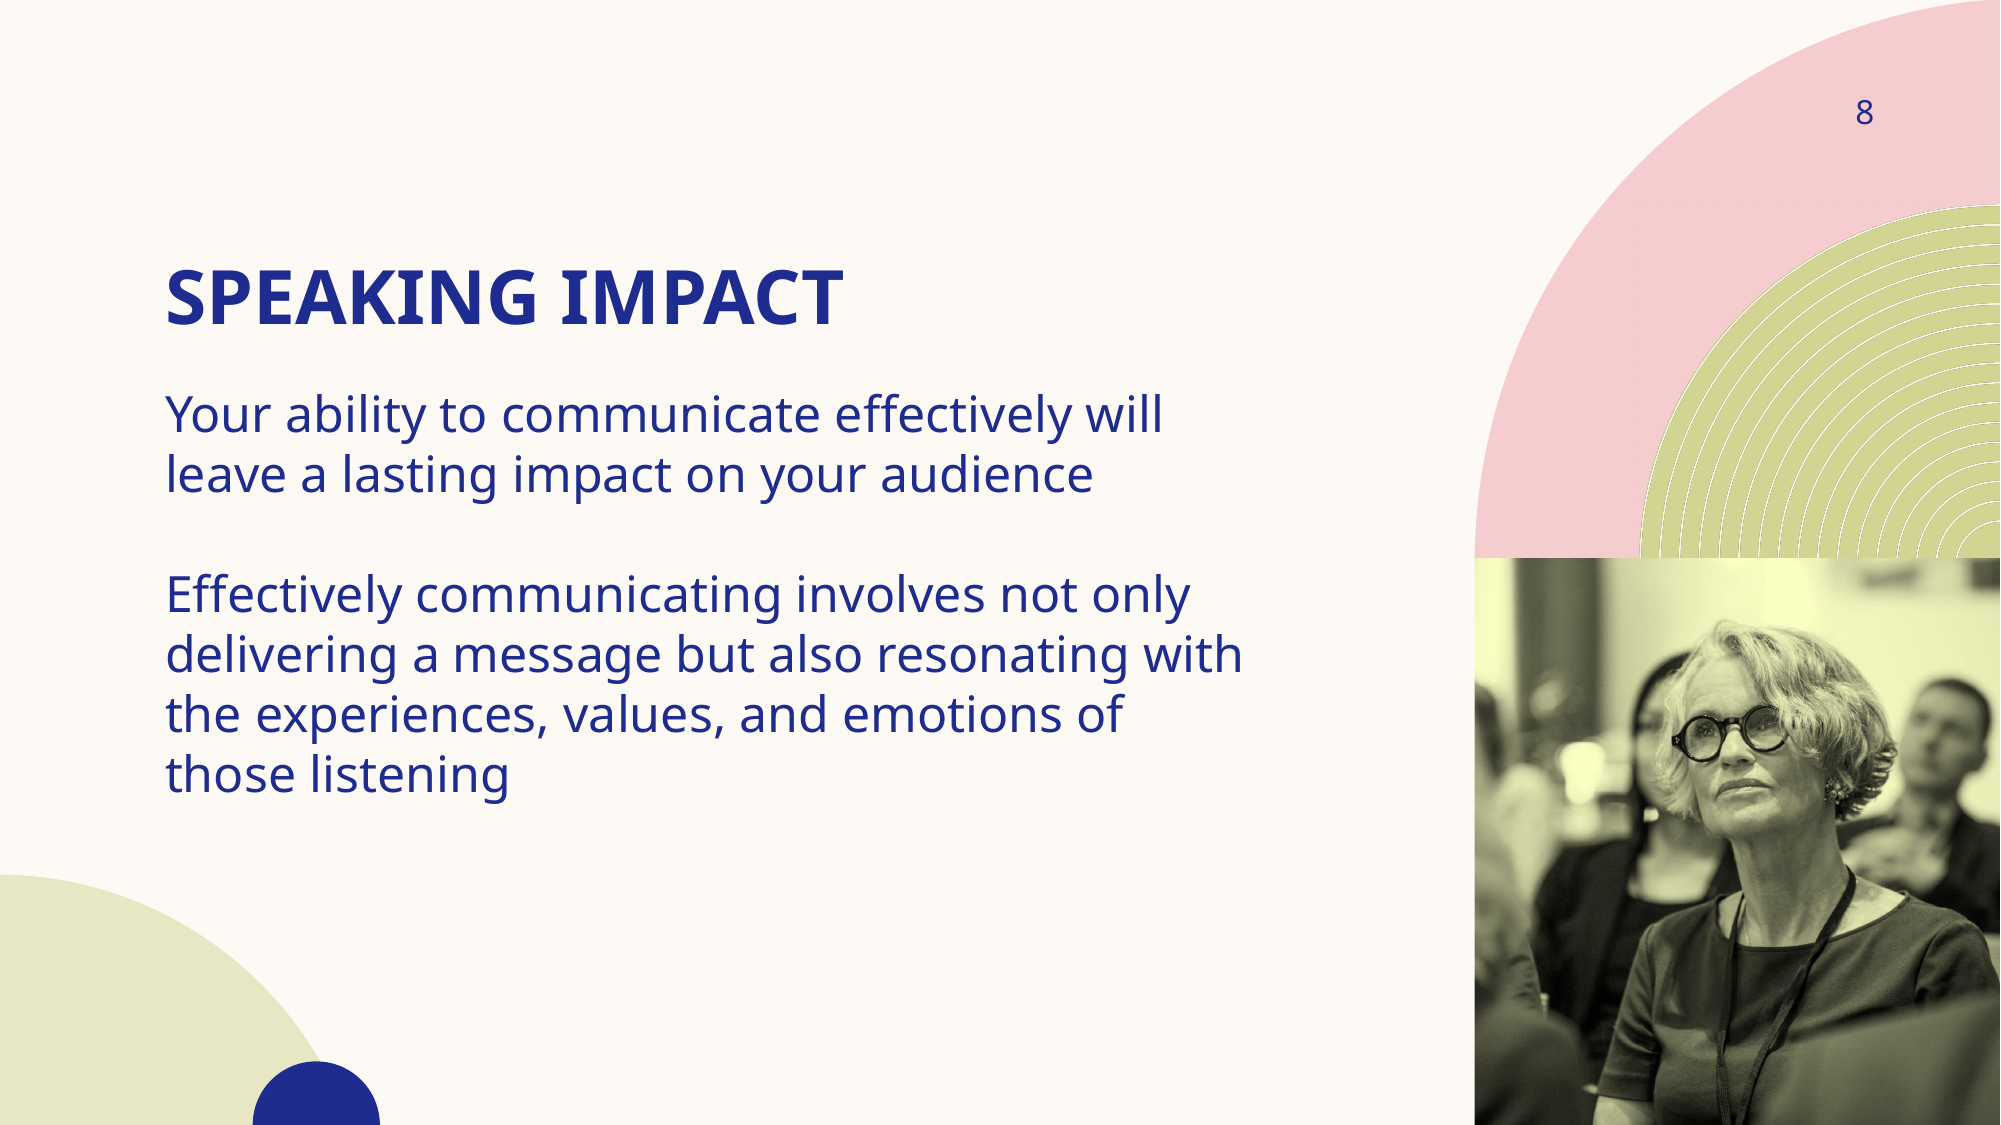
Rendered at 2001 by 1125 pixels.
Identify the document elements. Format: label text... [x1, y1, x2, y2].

title Speaking impact [150, 173, 1437, 340]
slide_number 8 [1712, 75, 1875, 153]
picture [1474, 204, 2001, 1125]
list Your ability to communicate effectively will leave a lasting impact on your audience Effectively communicating involves not only delivering a message but also resonating with the experiences, values, and emotions of those listening [150, 382, 1283, 993]
